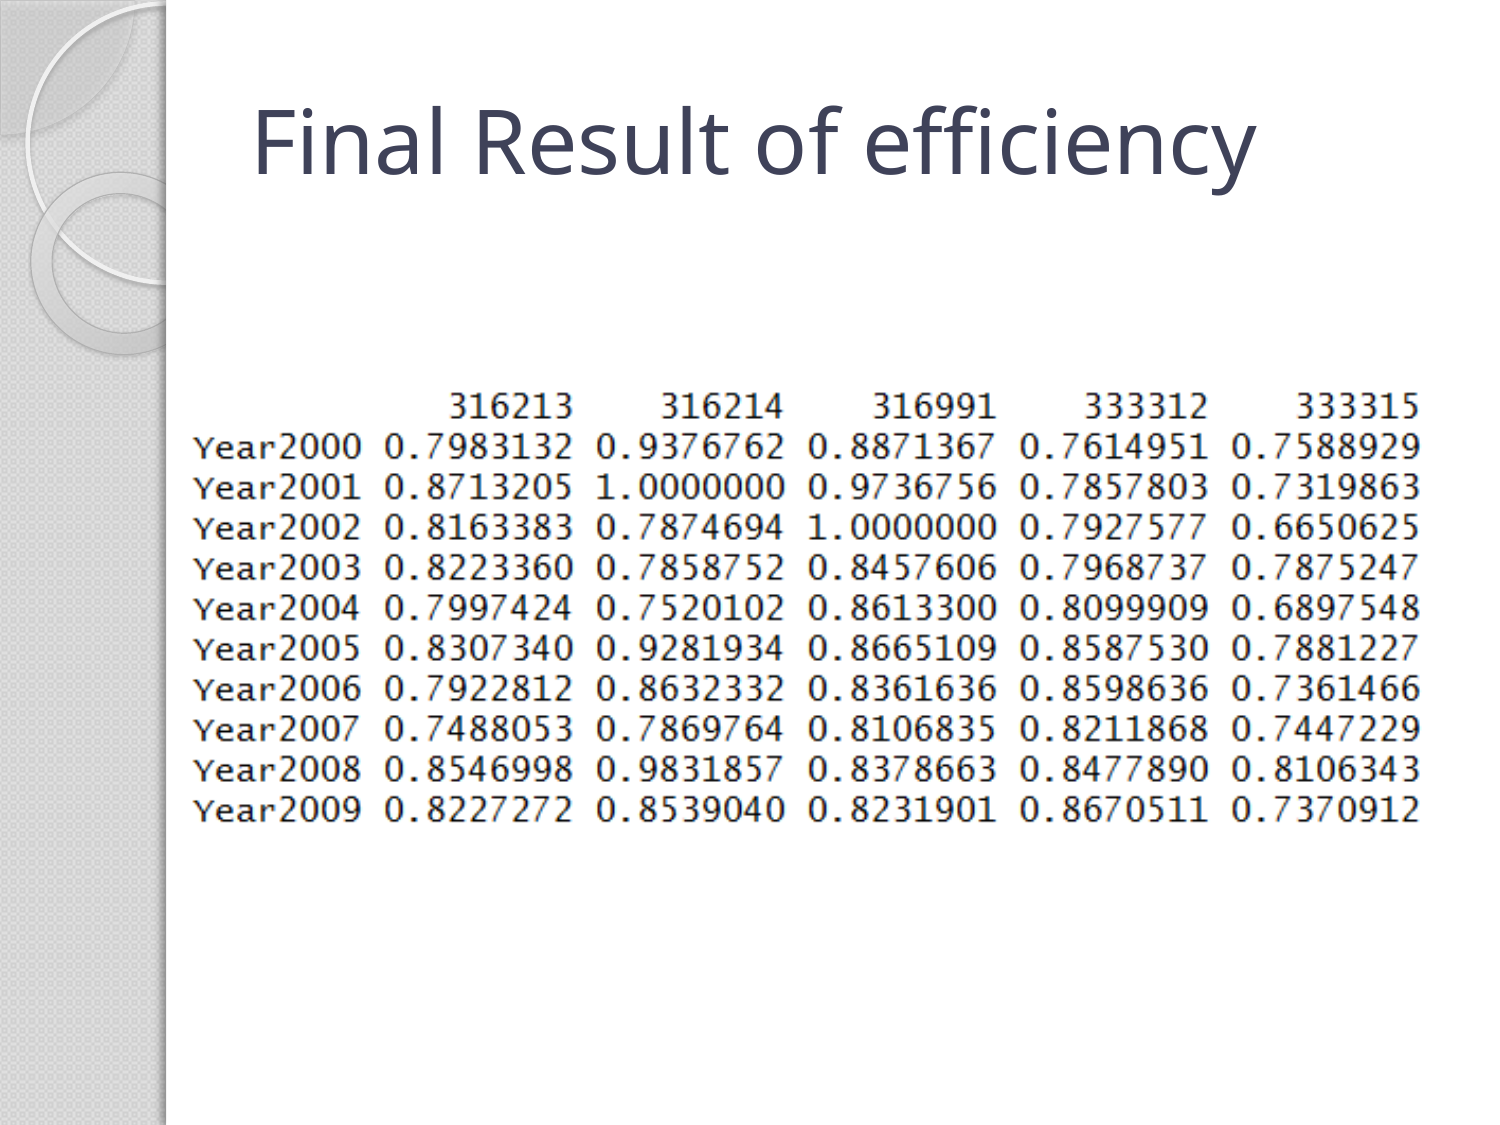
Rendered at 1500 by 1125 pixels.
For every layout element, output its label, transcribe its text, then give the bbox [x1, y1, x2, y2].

title Final Result of efficiency [235, 45, 1466, 233]
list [182, 385, 1441, 835]
